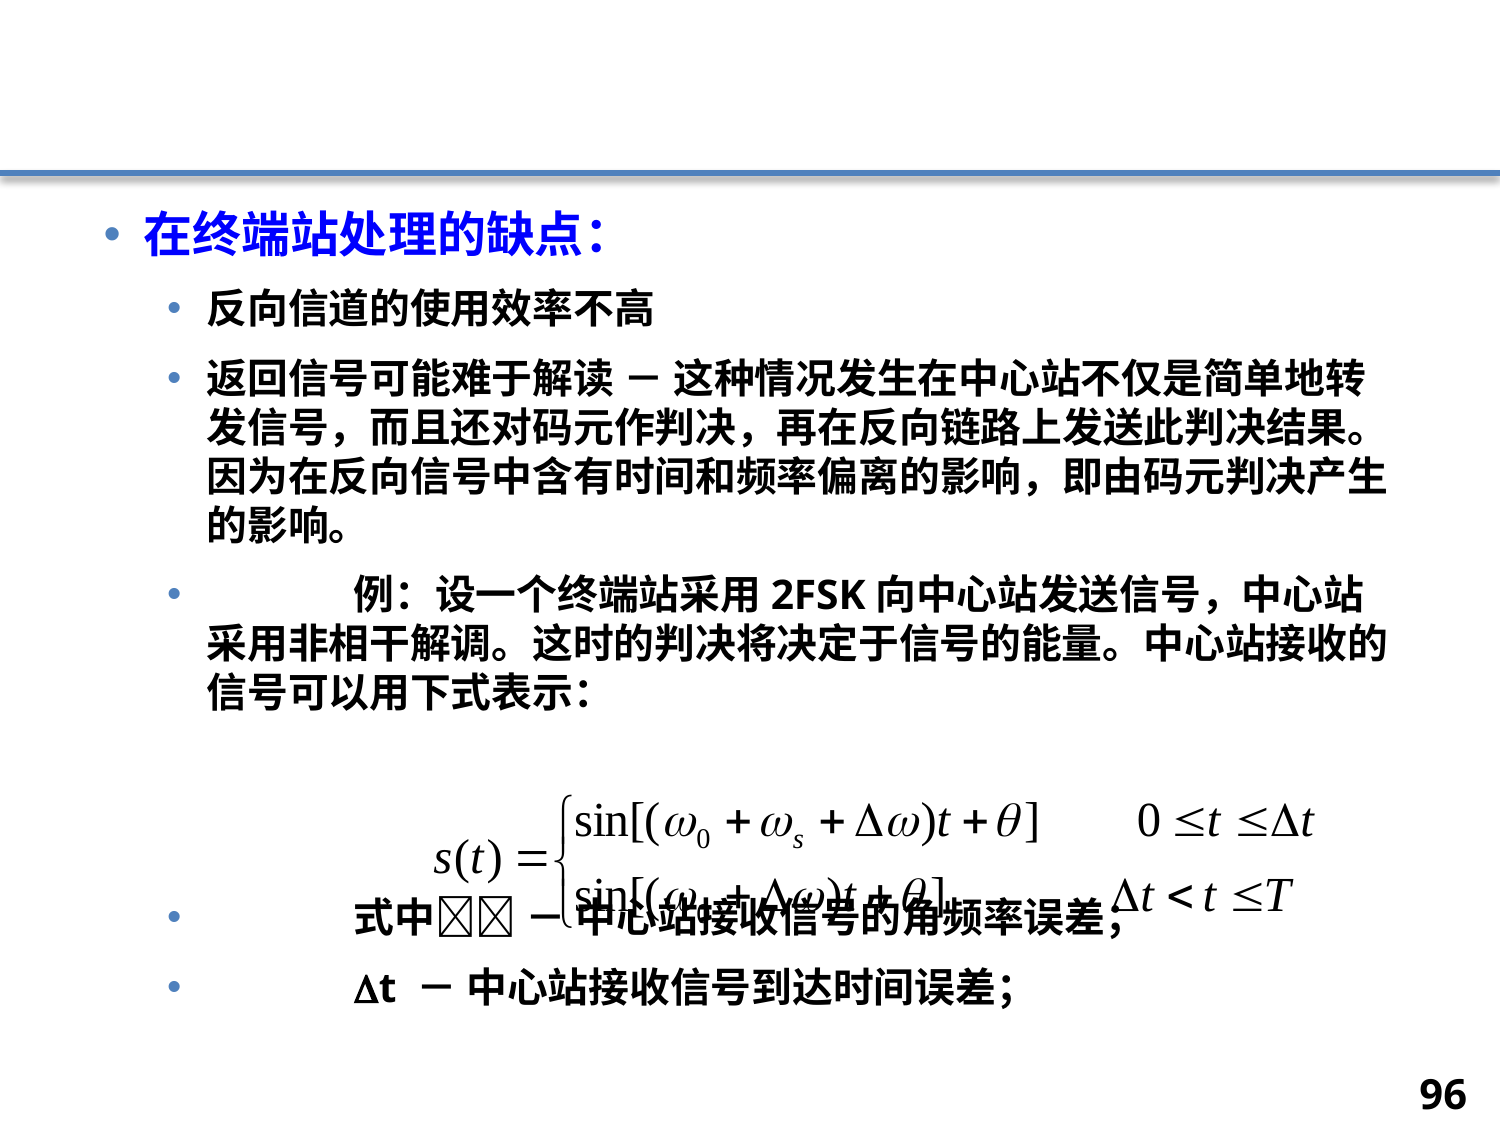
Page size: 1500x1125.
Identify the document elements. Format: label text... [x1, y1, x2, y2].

list 在终端站处理的缺点： 反向信道的使用效率不高 返回信号可能难于解读 － 这种情况发生在中心站不仅是简单地转发信号，而且还对码元作判决，再在反向链路上发送此判决结果。因为在反向信号中含有时间和频率偏离的影响，即由码元判决产生的影响。 例：设一个终端站采用2FSK向中心站发送信号，中心站采用非相干解调。这时的判决将决定于信号的能量。中心站接收的信号可以用下式表示： 式中 － 中心站接收信号的角频率误差； t － 中心站接收信号到达时间误差； [88, 196, 1412, 522]
slide_number 96 [1379, 1075, 1483, 1118]
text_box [424, 783, 1327, 940]
list 在终端站处理的缺点： 反向信道的使用效率不高 返回信号可能难于解读 － 这种情况发生在中心站不仅是简单地转发信号，而且还对码元作判决，再在反向链路上发送此判决结果。因为在反向信号中含有时间和频率偏离的影响，即由码元判决产生的影响。 例：设一个终端站采用2FSK向中心站发送信号，中心站采用非相干解调。这时的判决将决定于信号的能量。中心站接收的信号可以用下式表示： 式中 － 中心站接收信号的角频率误差； t － 中心站接收信号到达时间误差； [88, 523, 1412, 1024]
